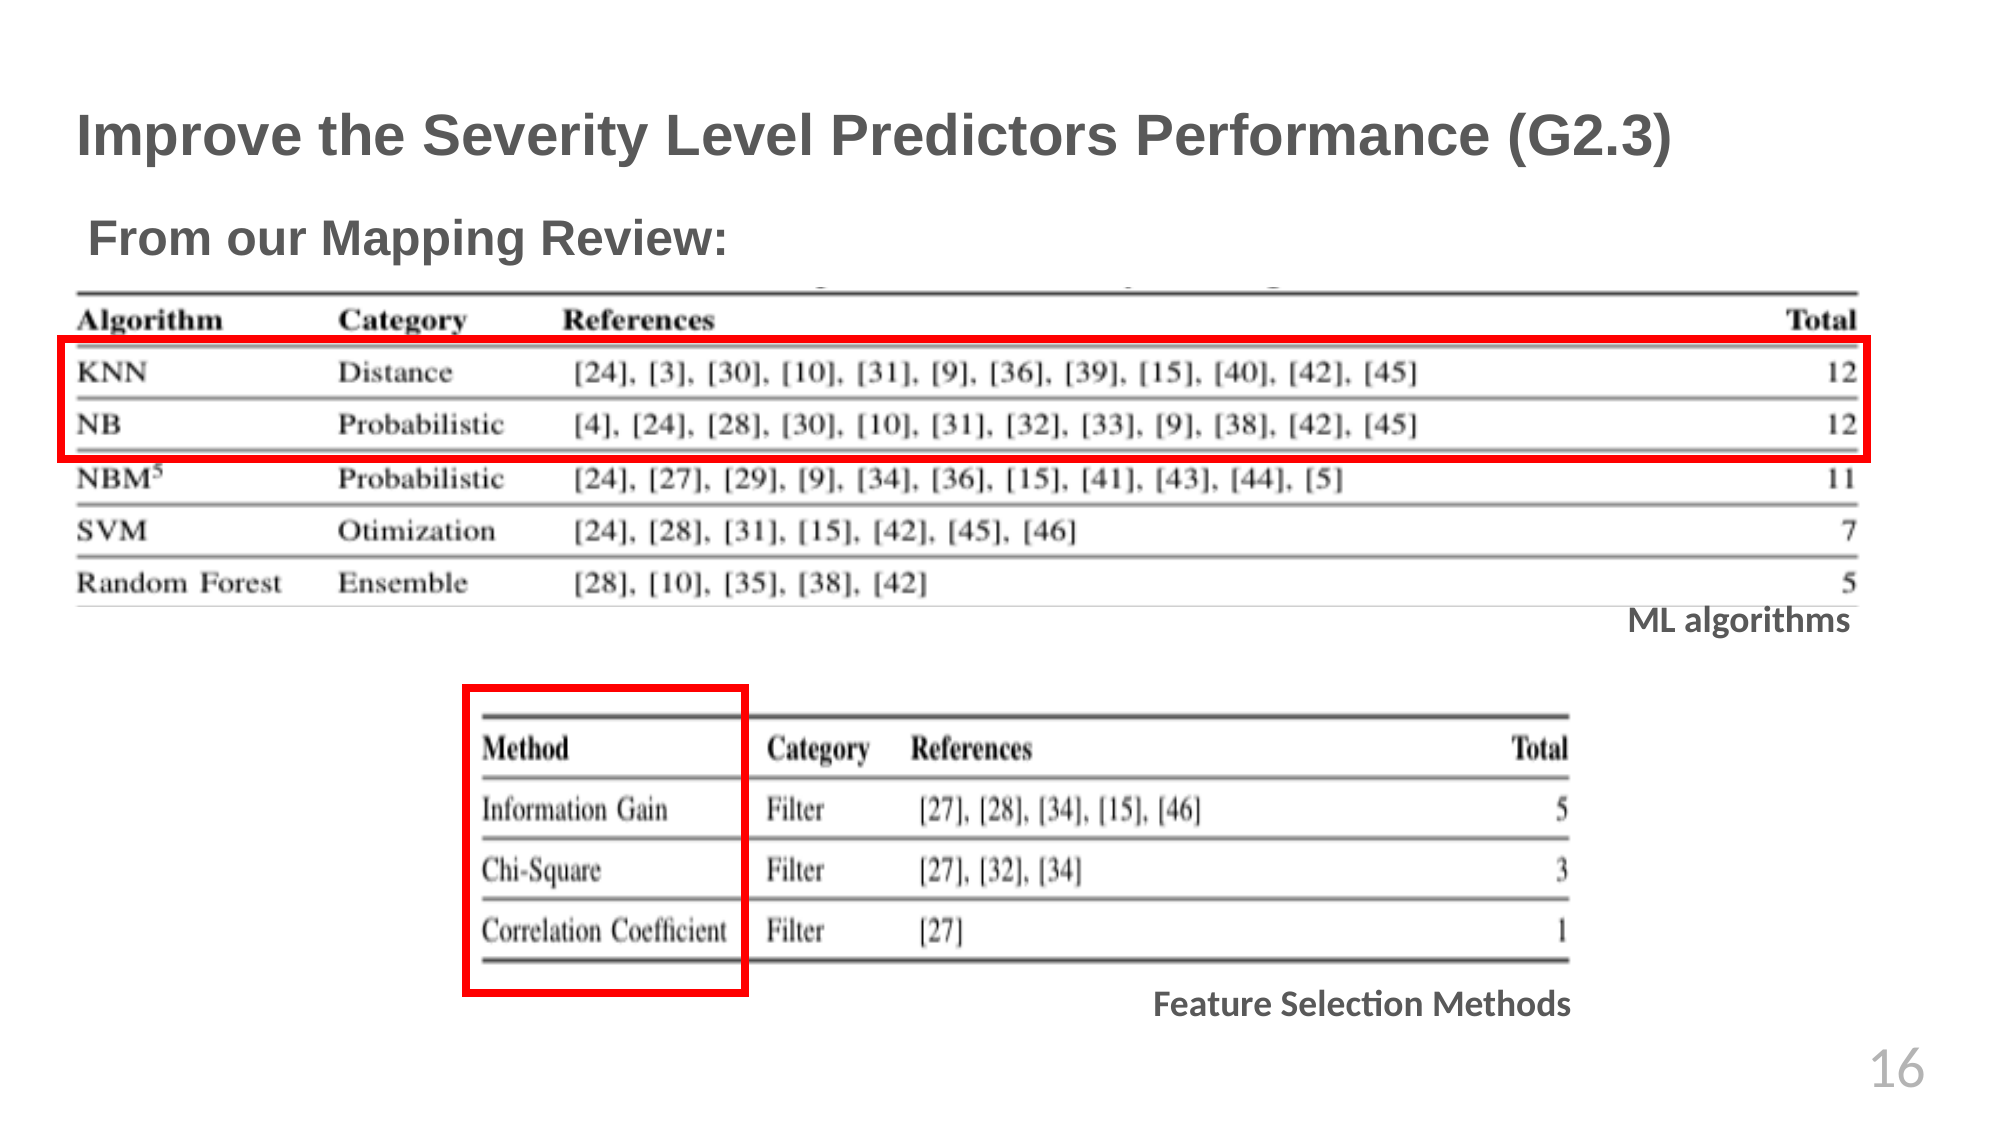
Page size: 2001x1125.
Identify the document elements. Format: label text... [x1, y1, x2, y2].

text_box From our Mapping Review: [72, 197, 745, 273]
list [69, 287, 1867, 607]
picture [476, 710, 1578, 972]
title Improve the Severity Level Predictors Performance (G2.3) [61, 66, 1857, 207]
text_box [60, 338, 69, 460]
text_box Feature Selection Methods [1138, 971, 1587, 1032]
slide_number 16 [1785, 1034, 1942, 1095]
text_box [465, 687, 746, 994]
text_box ML algorithms [1612, 607, 1866, 648]
